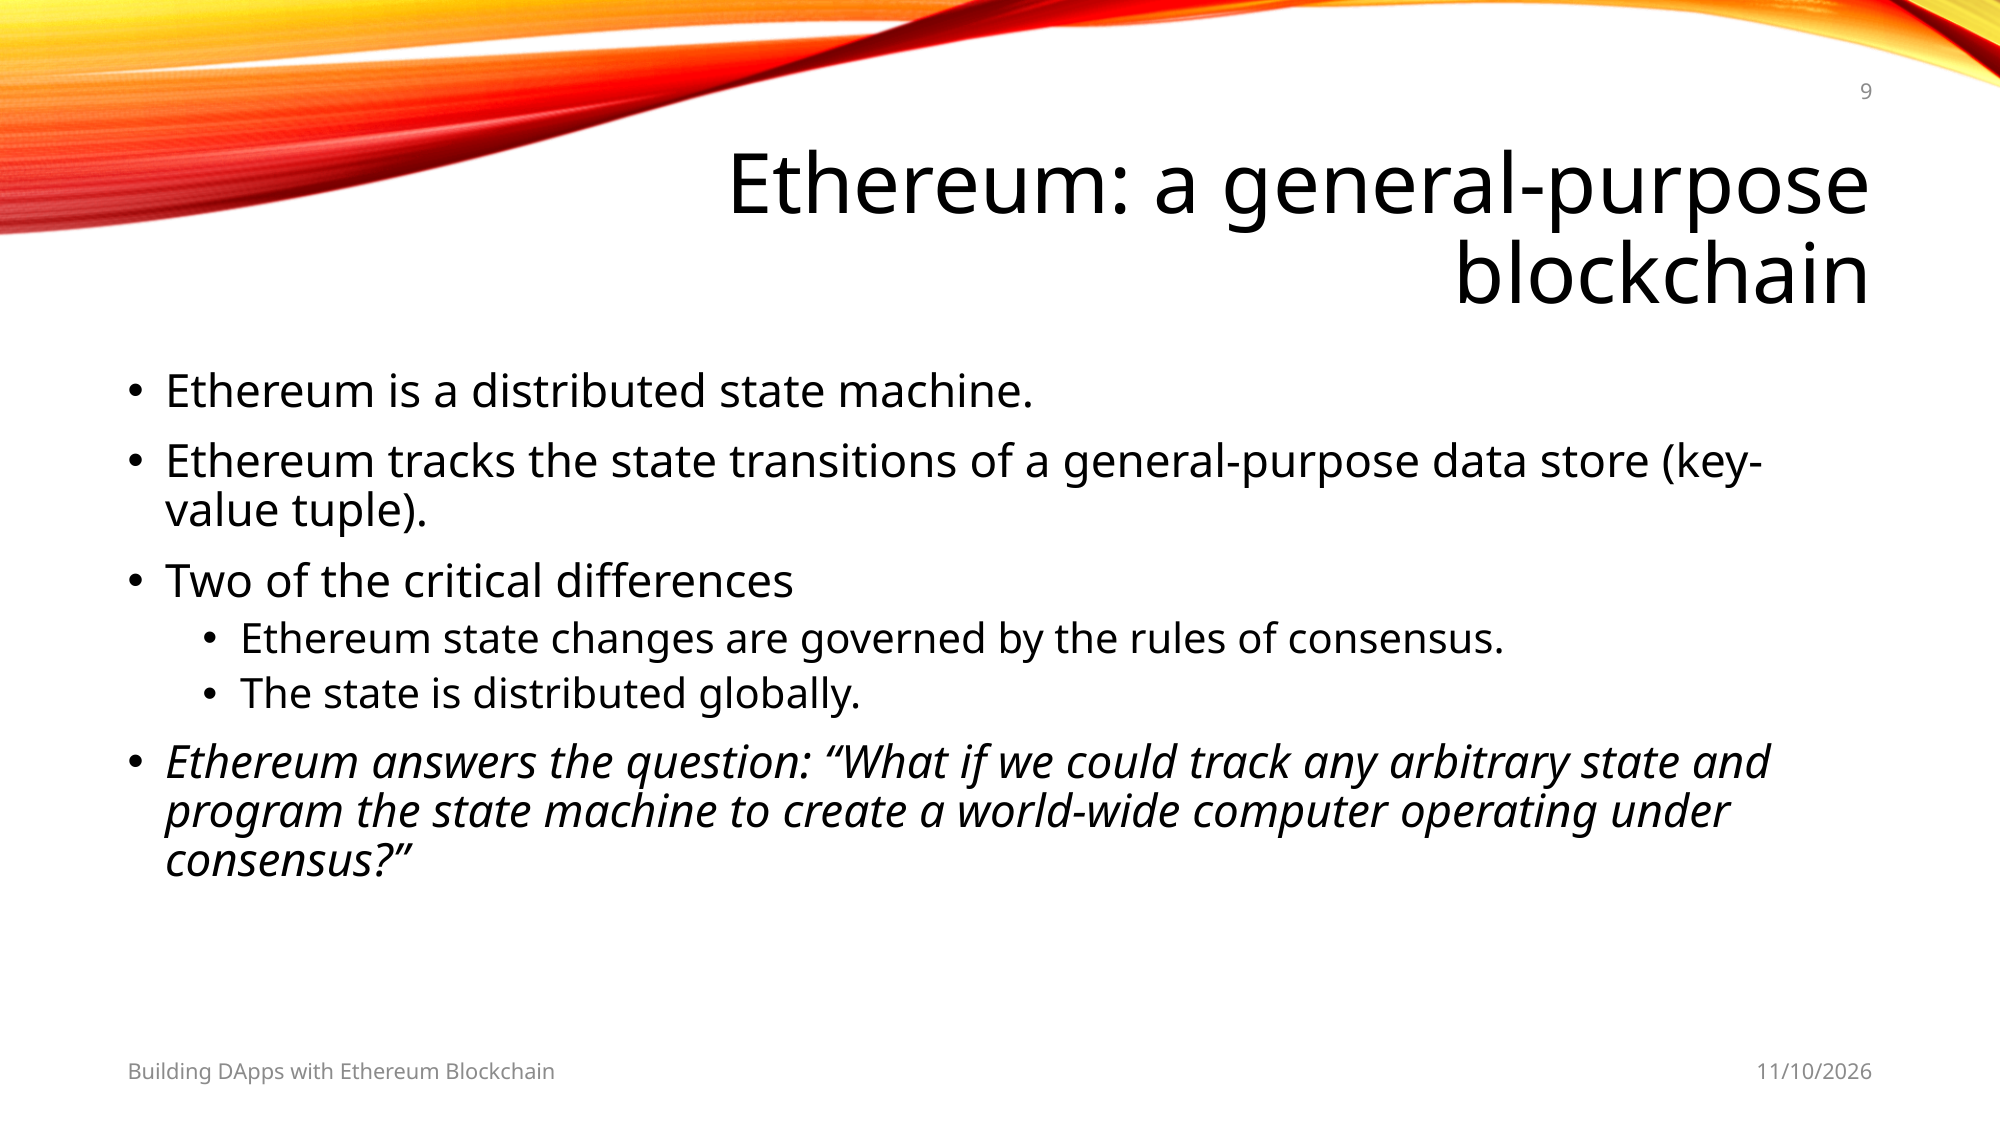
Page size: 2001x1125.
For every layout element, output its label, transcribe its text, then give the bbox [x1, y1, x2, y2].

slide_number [1410, 1042, 1888, 1103]
footer Building DApps with Ethereum Blockchain [112, 1042, 1388, 1103]
title Ethereum: a general-purpose blockchain [474, 125, 1888, 338]
list Ethereum is a distributed state machine. Ethereum tracks the state transitions of a general-purpose data store (key-value tuple). Two of the critical differences Ethereum state changes are governed by the rules of consensus. The state is distributed globally. Ethereum answers the question: “What if we could track any arbitrary state and program the state machine to create a world-wide computer operating under consensus?” [112, 360, 1888, 1021]
picture [0, 0, 2000, 237]
slide_number 9 [1437, 62, 1888, 123]
